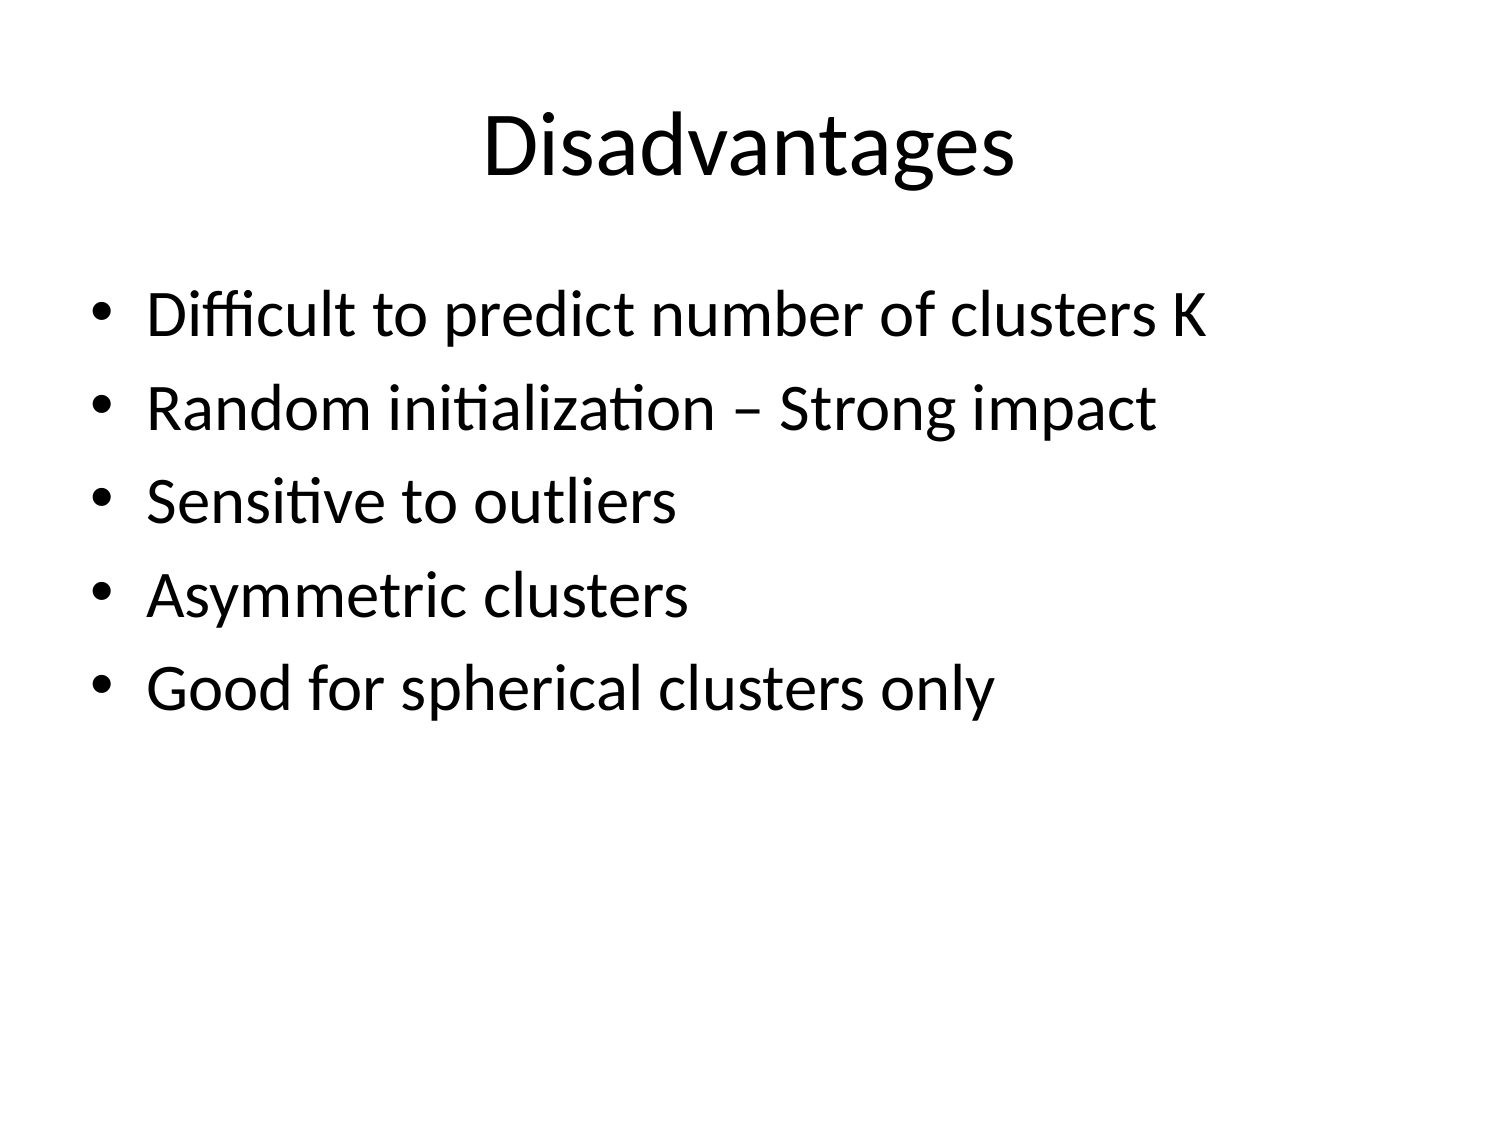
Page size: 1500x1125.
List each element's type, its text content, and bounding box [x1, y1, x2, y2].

list Difficult to predict number of clusters K Random initialization – Strong impact Sensitive to outliers Asymmetric clusters Good for spherical clusters only [75, 262, 1425, 1005]
title Disadvantages [75, 45, 1425, 233]
